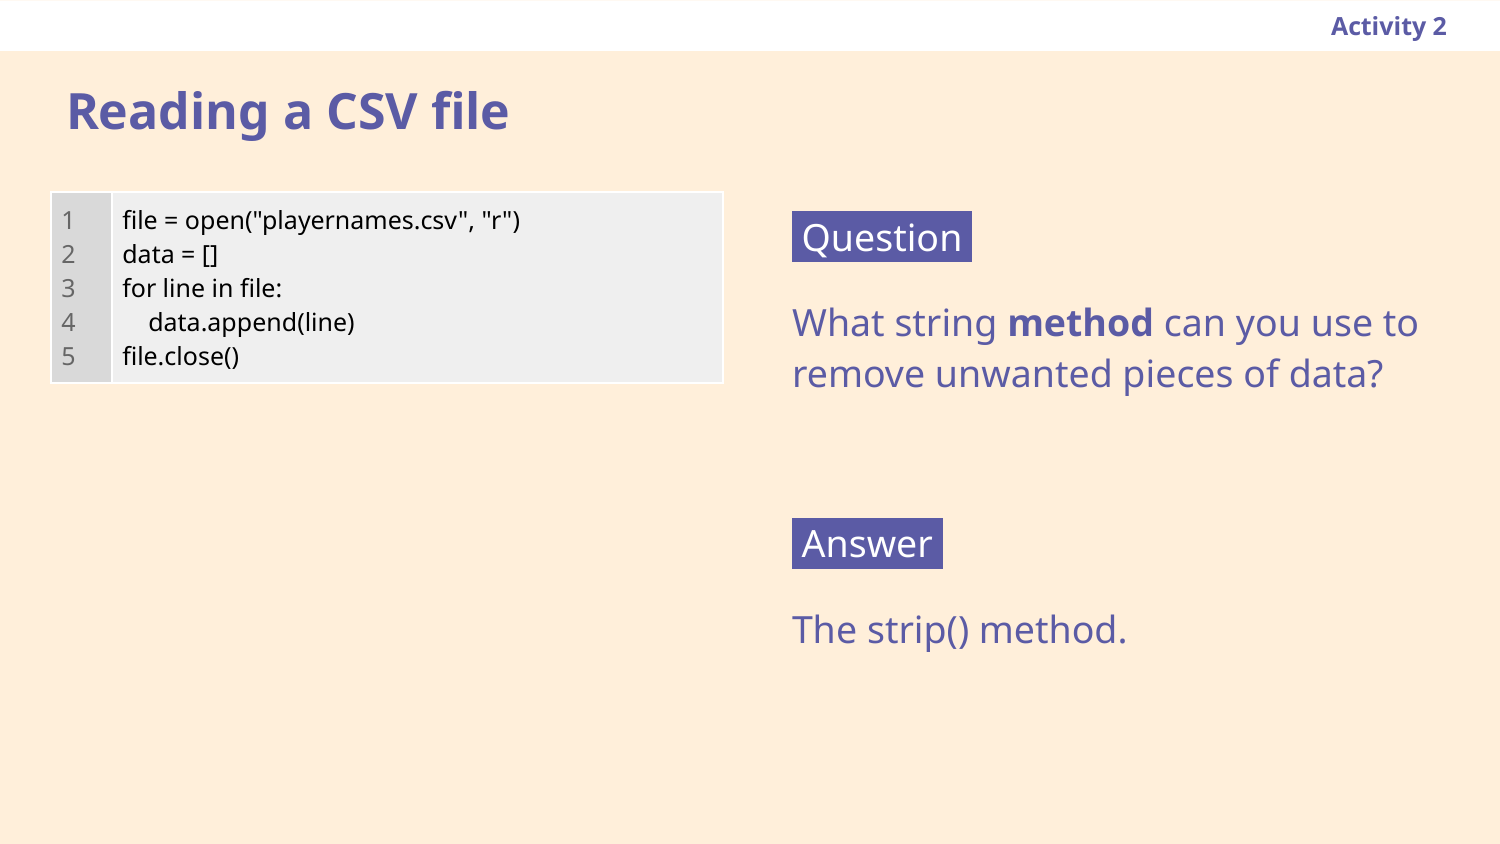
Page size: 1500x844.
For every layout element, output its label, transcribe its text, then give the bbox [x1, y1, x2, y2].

subtitle Activity 2 [862, 0, 1448, 52]
list Question . What string method can you use to remove unwanted pieces of data? Answer . The strip() method. [776, 191, 1449, 750]
table_header 1 2 3 4 5 [52, 193, 111, 382]
table_header file = open("playernames.csv", "r") data = [] for line in file: data.append(line) file.close() [113, 193, 722, 382]
title Reading a CSV file [51, 52, 1449, 167]
